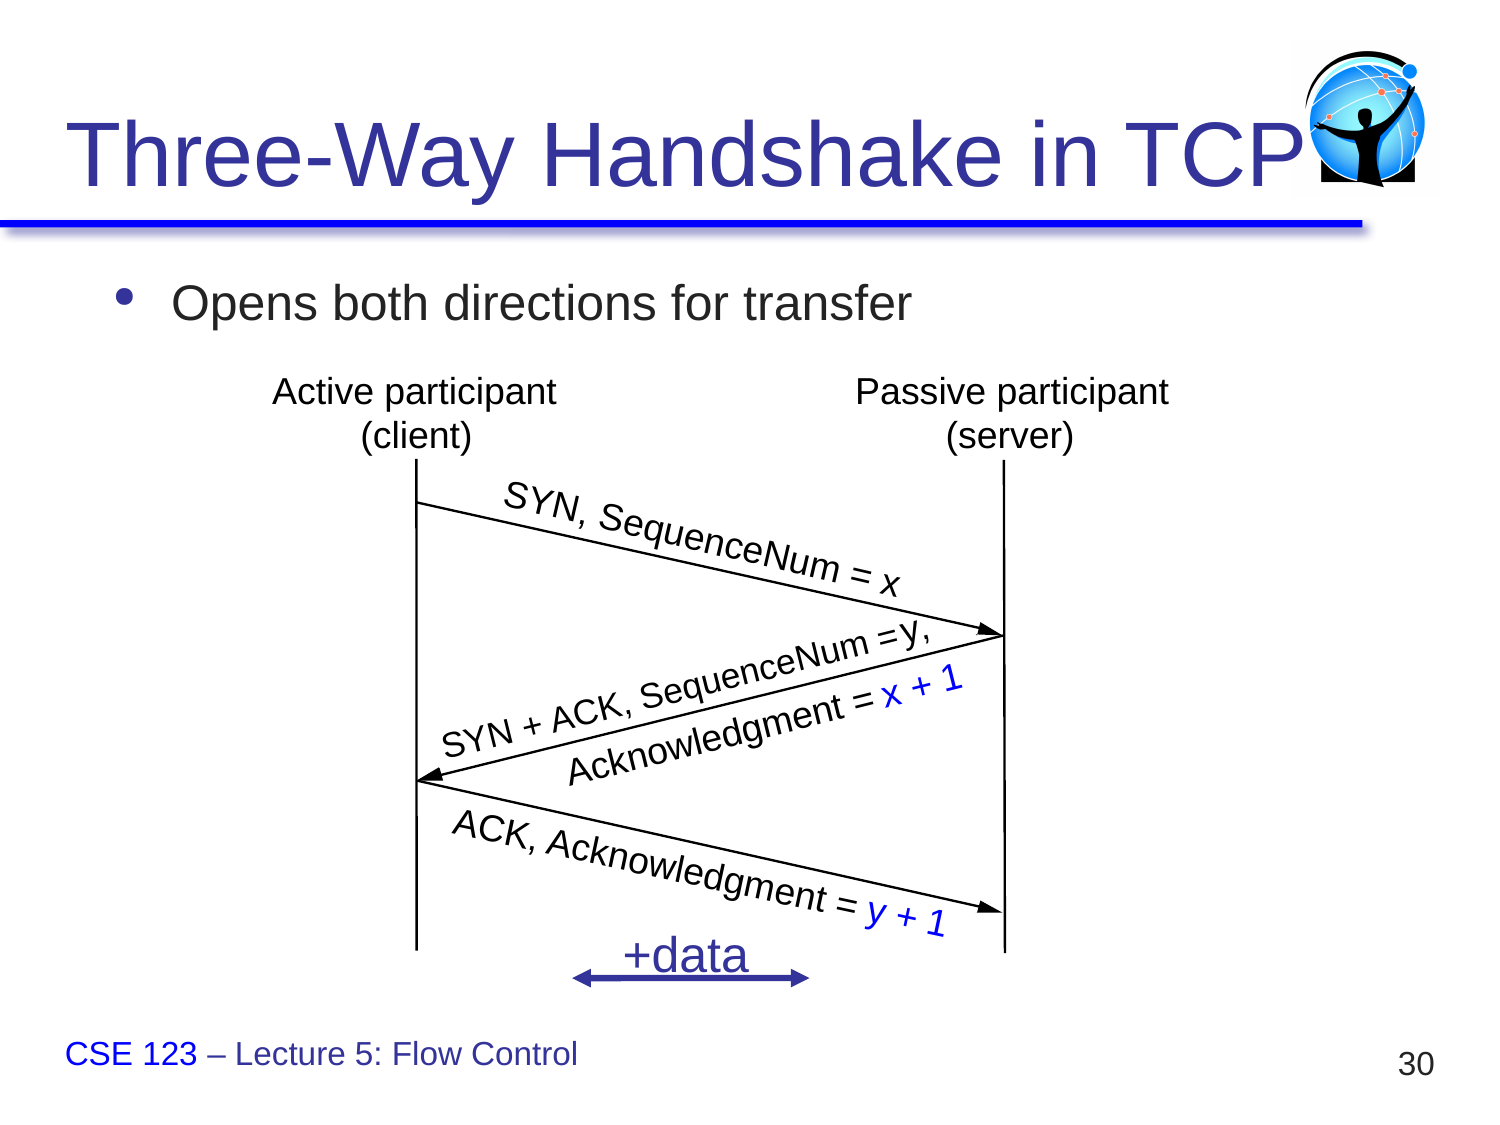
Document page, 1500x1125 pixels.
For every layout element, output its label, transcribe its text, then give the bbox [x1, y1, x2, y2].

text_box , [913, 603, 934, 648]
text_box Active participant [272, 367, 558, 413]
text_box + [881, 888, 932, 942]
text_box 1 [935, 651, 967, 700]
text_box (client) [360, 410, 473, 456]
slide_number 30 [1349, 1024, 1451, 1101]
text_box Acknowledgment = [560, 671, 886, 794]
footer CSE 123 – Lecture 5: Flow Control [50, 1025, 925, 1100]
title Three-Way Handshake in TCP [49, 24, 1451, 213]
text_box Passive participant [855, 367, 1170, 413]
text_box y [863, 885, 890, 934]
text_box +data [607, 915, 764, 991]
text_box ACK, Acknowledgment = [449, 797, 872, 930]
text_box SYN, SequenceNum = [499, 469, 887, 601]
text_box [975, 622, 1002, 636]
text_box (server) [945, 410, 1075, 456]
text_box [572, 971, 607, 985]
text_box SYN + ACK, SequenceNum = [436, 611, 905, 767]
text_box 1 [923, 897, 953, 946]
list Opens both directions for transfer [99, 262, 1400, 988]
text_box y [894, 603, 923, 653]
text_box [764, 971, 810, 985]
text_box [416, 767, 444, 781]
text_box x [877, 556, 906, 605]
text_box x [875, 667, 905, 716]
text_box + [894, 657, 948, 711]
text_box [975, 900, 1003, 913]
